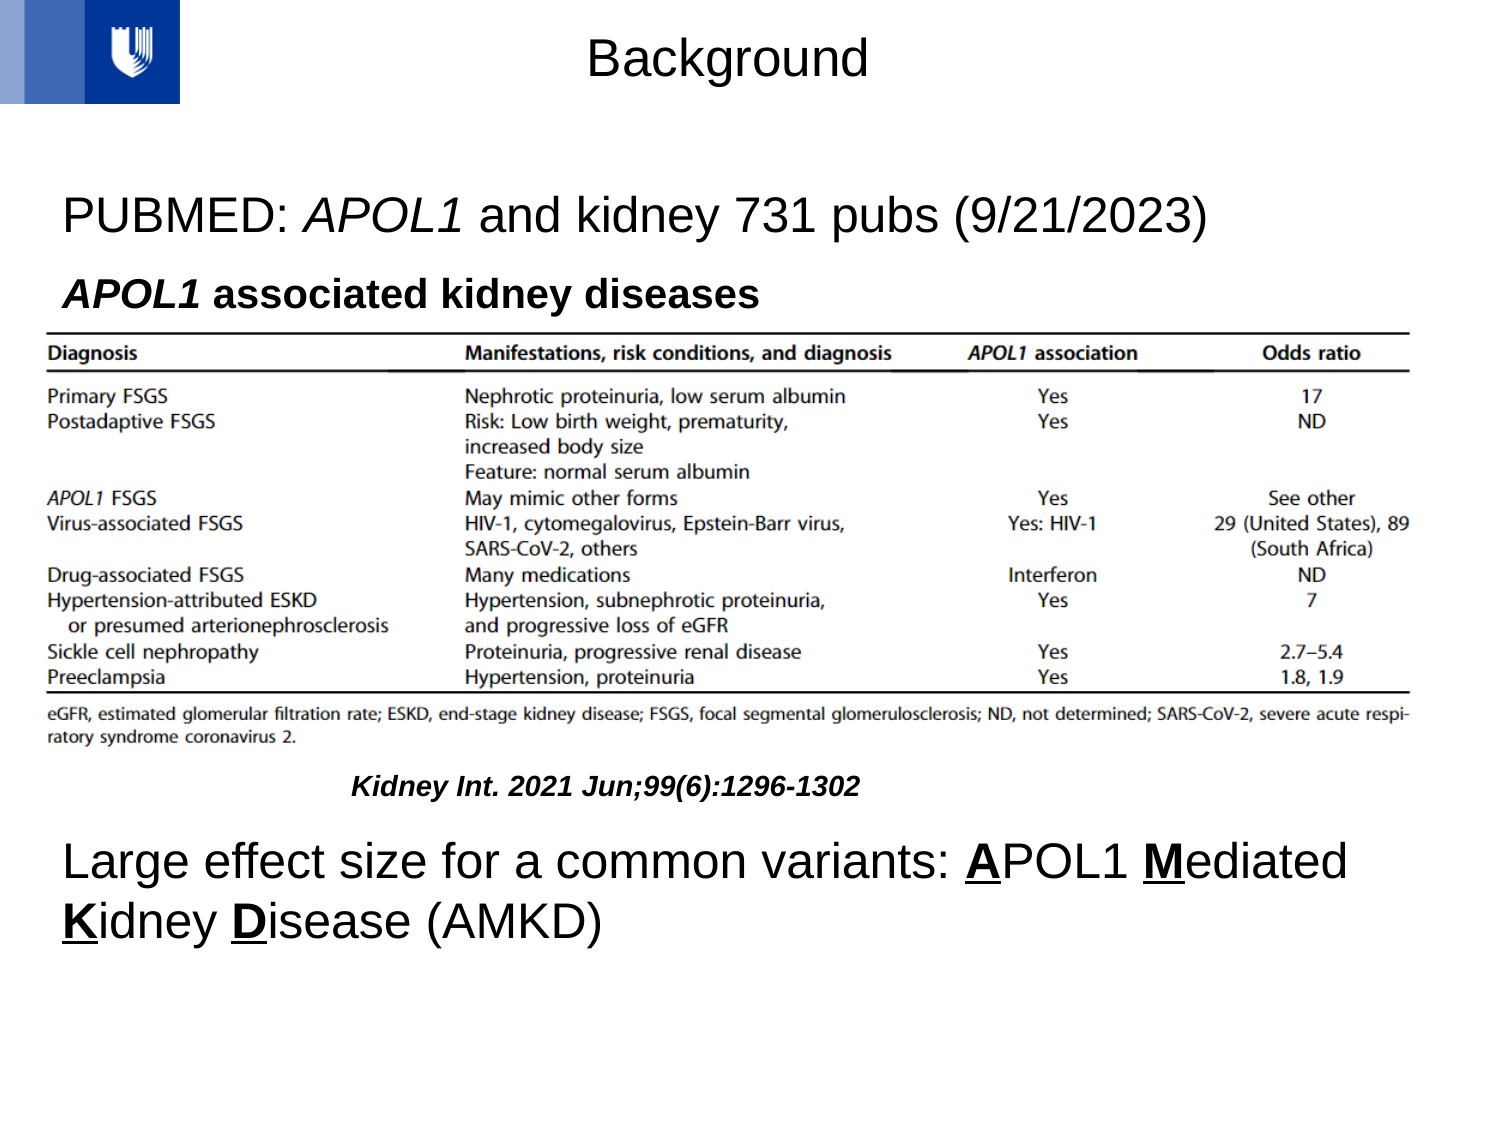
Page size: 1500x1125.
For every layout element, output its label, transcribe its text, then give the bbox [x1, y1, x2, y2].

picture [34, 324, 1423, 757]
picture [0, 0, 181, 104]
text_box PUBMED: APOL1 and kidney 731 pubs (9/21/2023) APOL1 associated kidney diseases Kidney Int. 2021 Jun;99(6):1296-1302 Large effect size for a common variants: APOL1 Mediated Kidney Disease (AMKD) [47, 174, 1453, 956]
title Background [185, 15, 1279, 96]
